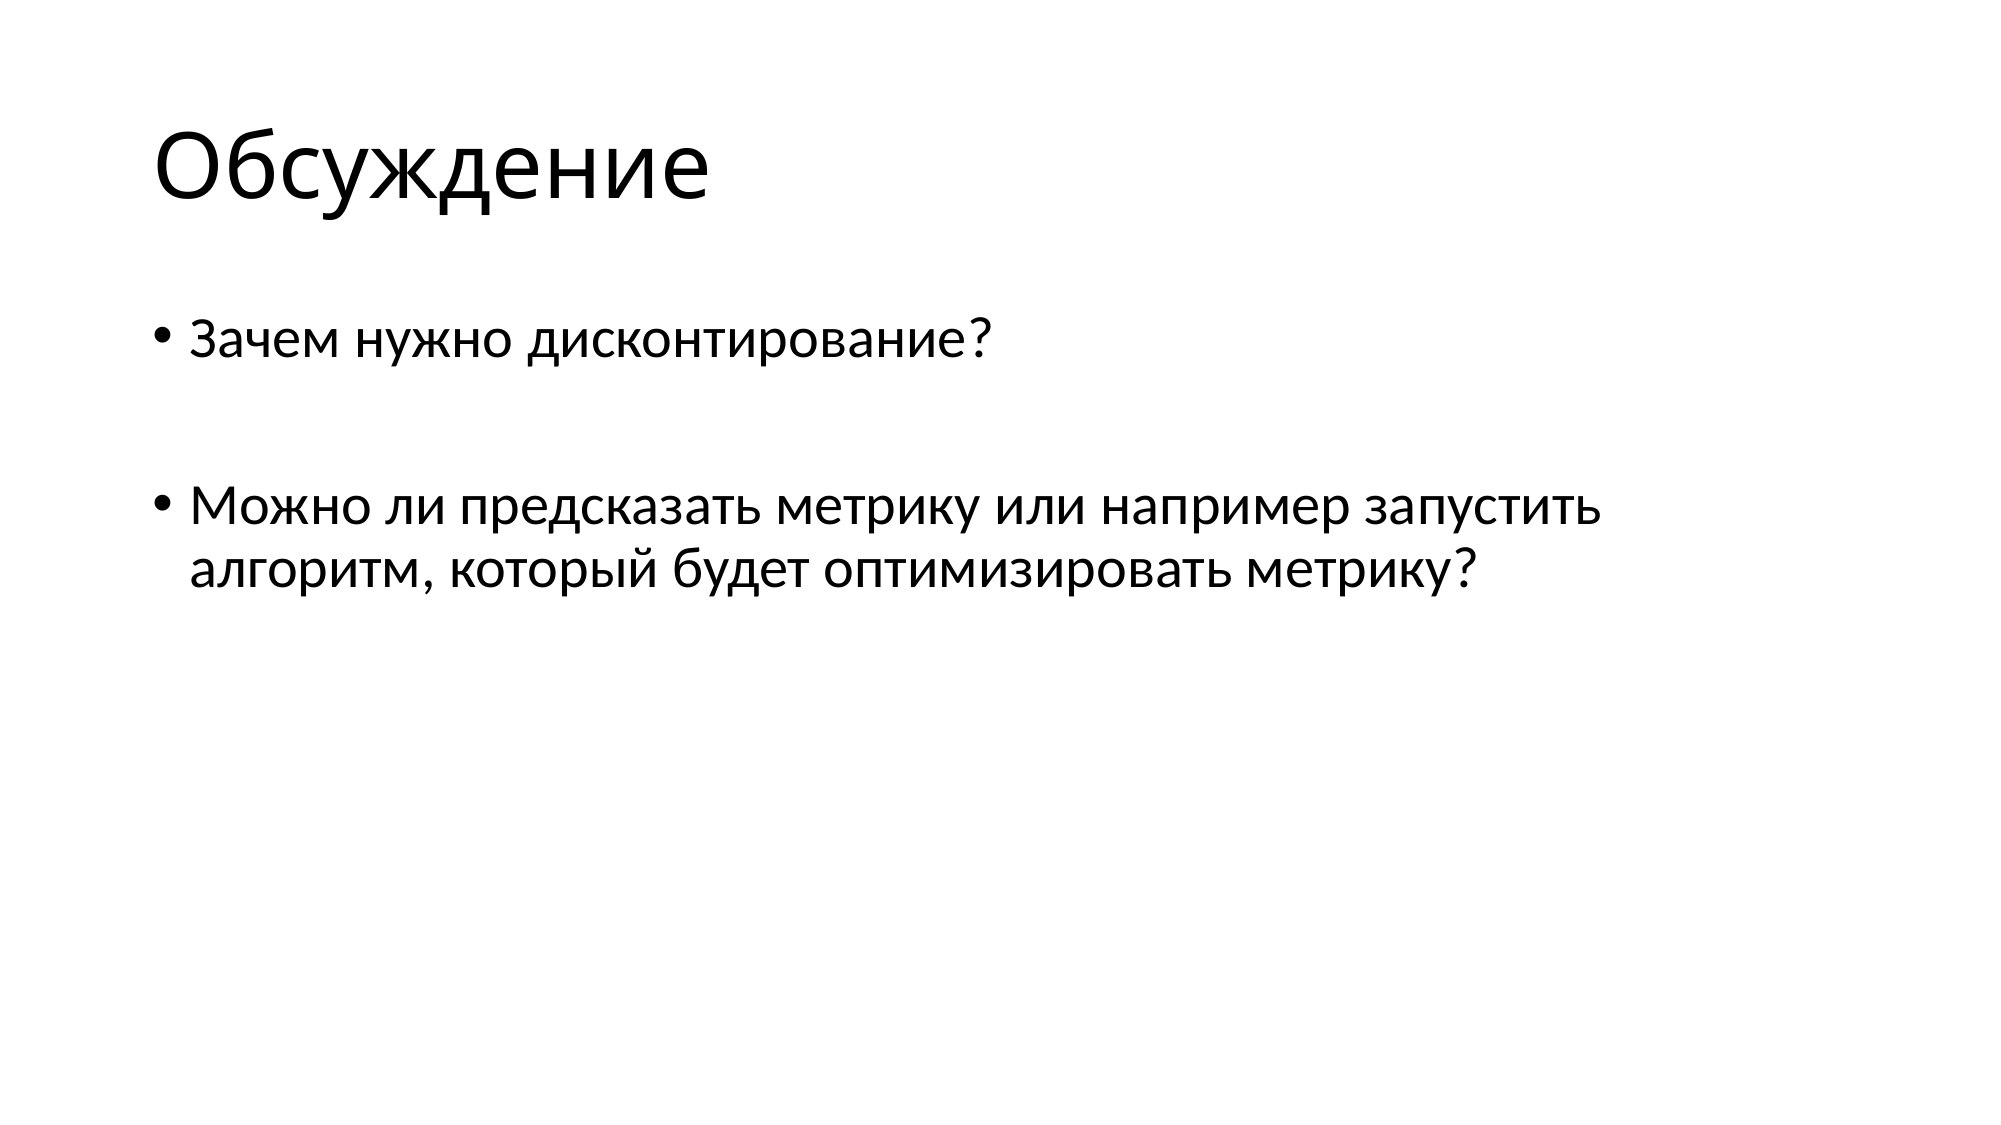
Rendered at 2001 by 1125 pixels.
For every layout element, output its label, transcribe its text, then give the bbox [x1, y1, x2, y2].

title Обсуждение [137, 59, 1863, 278]
list Зачем нужно дисконтирование? Можно ли предсказать метрику или например запустить алгоритм, который будет оптимизировать метрику? [137, 299, 1863, 1014]
